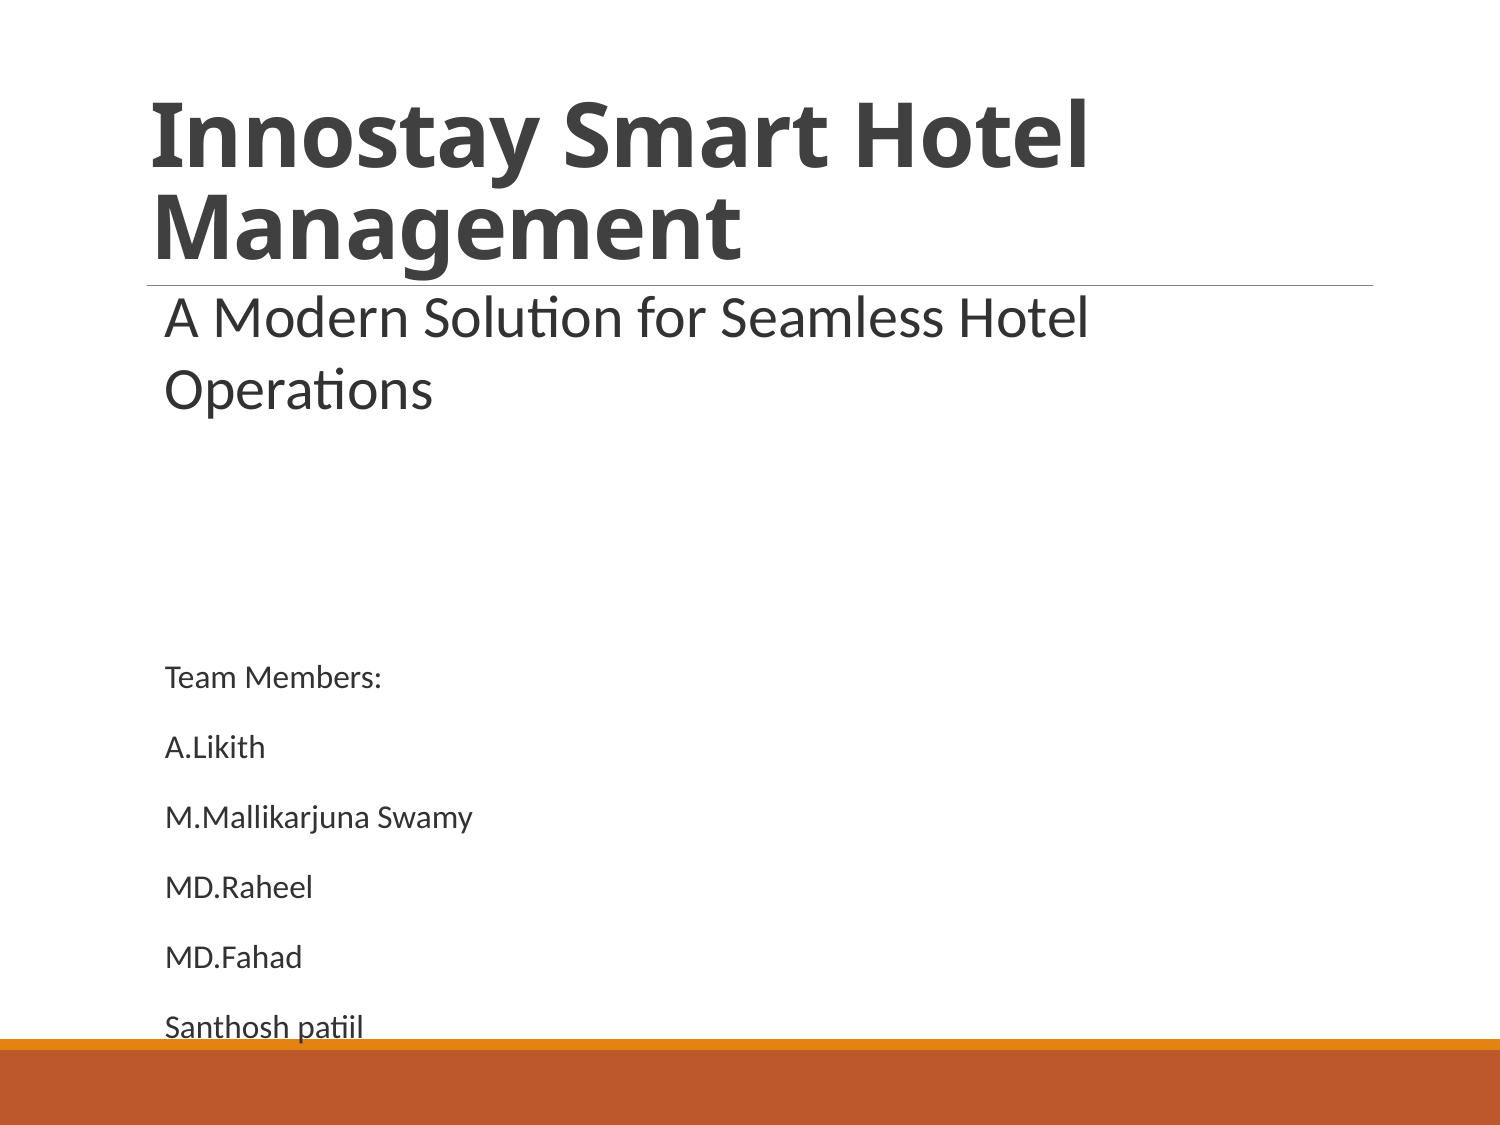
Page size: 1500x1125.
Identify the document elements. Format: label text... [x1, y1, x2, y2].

text_box A Modern Solution for Seamless Hotel Operations Team Members: A.Likith M.Mallikarjuna Swamy MD.Raheel MD.Fahad Santhosh patiil [149, 224, 1350, 1053]
title Innostay Smart Hotel Management [135, 47, 1373, 285]
